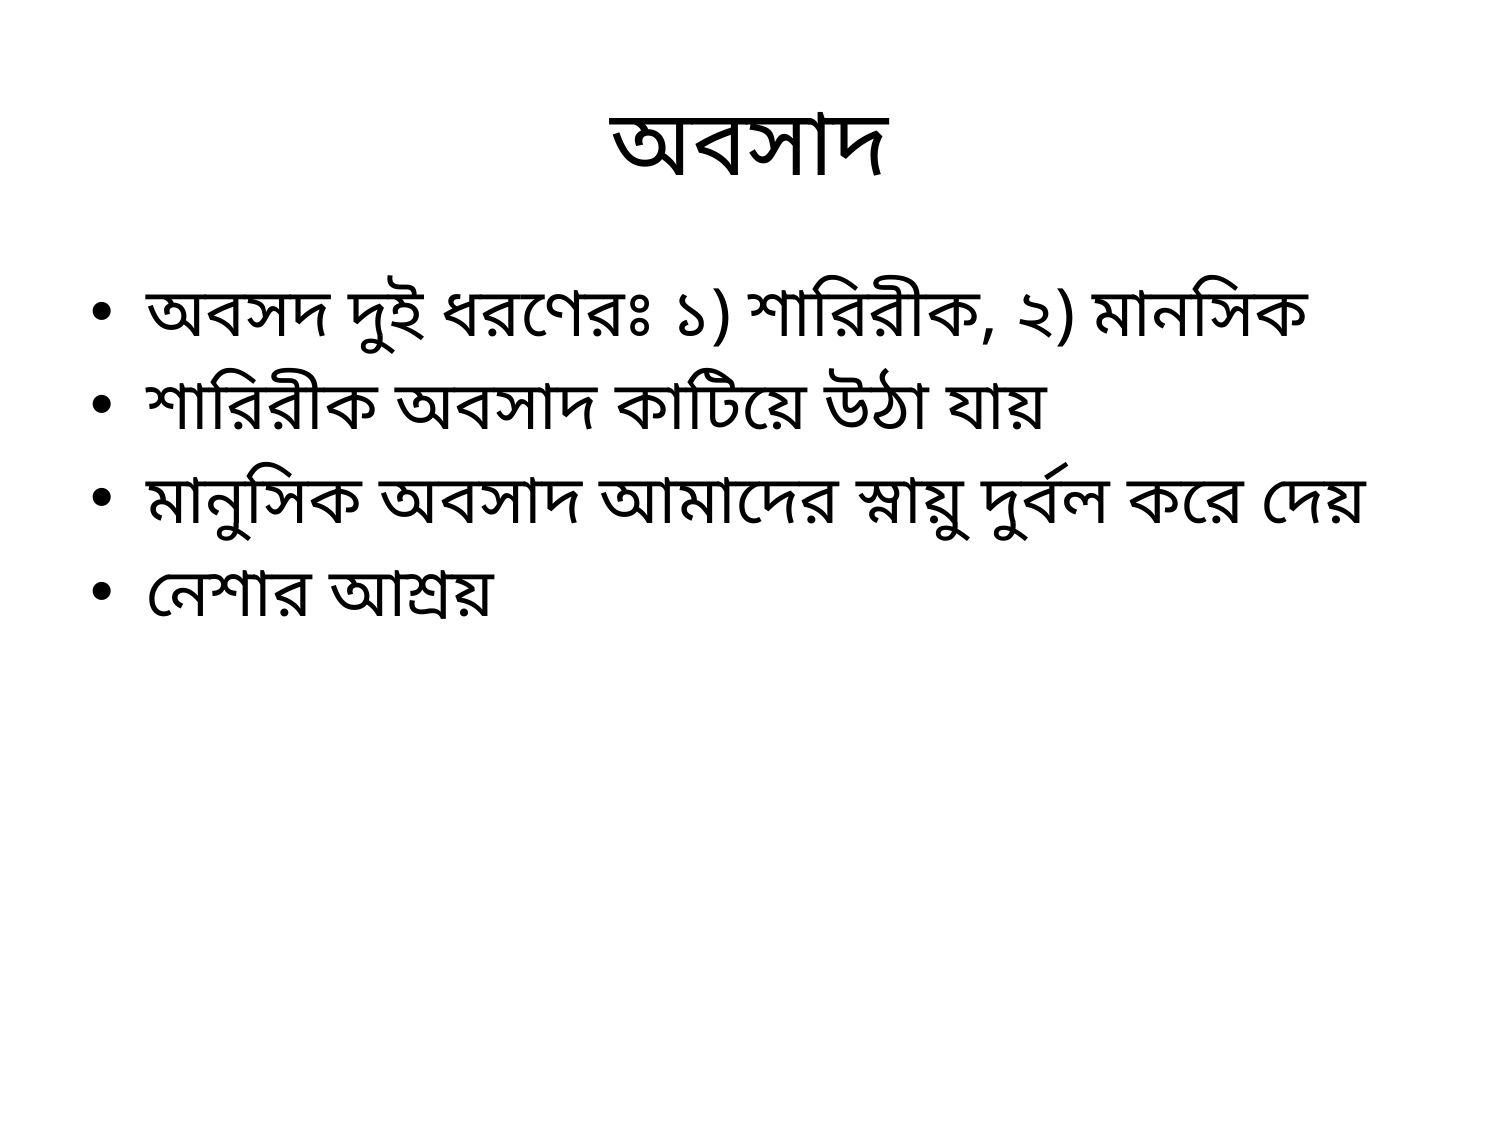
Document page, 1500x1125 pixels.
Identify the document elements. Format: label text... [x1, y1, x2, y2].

list অবসদ দুই ধরণেরঃ ১) শারিরীক, ২) মানসিক শারিরীক অবসাদ কাটিয়ে উঠা যায় মানুসিক অবসাদ আমাদের স্নায়ু দুর্বল করে দেয় নেশার আশ্রয় [75, 262, 1425, 1005]
title অবসাদ [75, 45, 1425, 233]
